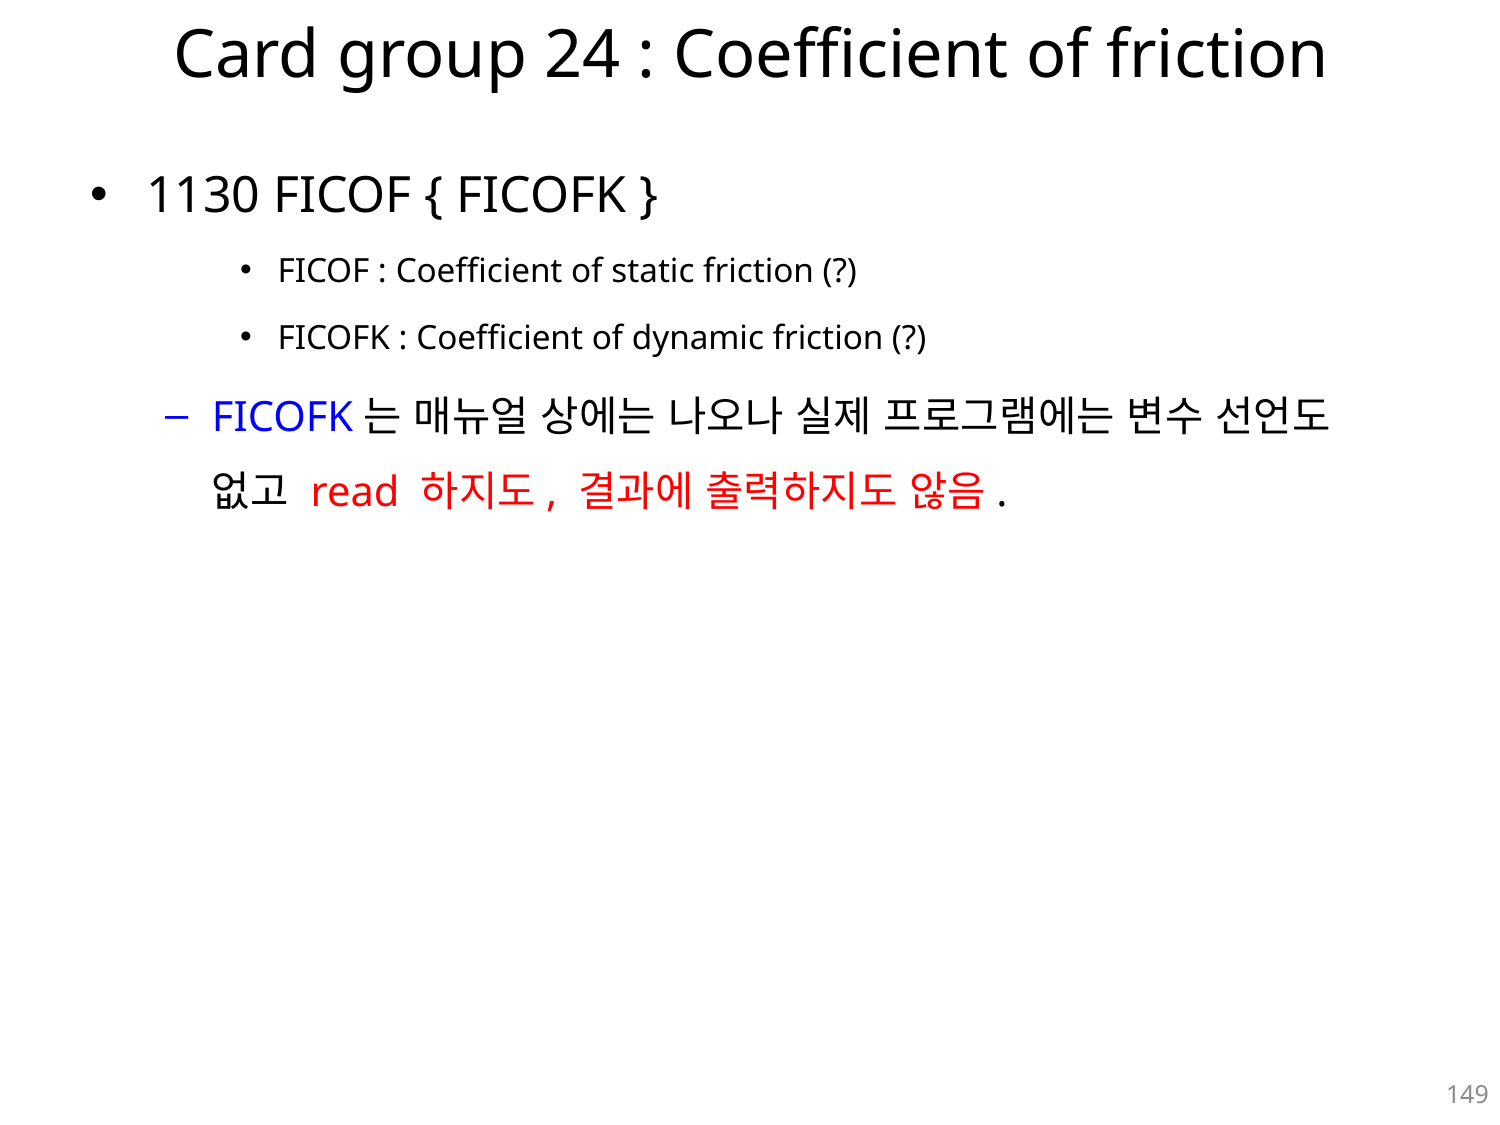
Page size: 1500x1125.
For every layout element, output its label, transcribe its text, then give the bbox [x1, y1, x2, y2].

list 1130 FICOF { FICOFK } FICOF : Coefficient of static friction (?) FICOFK : Coefficient of dynamic friction (?) FICOFK는 매뉴얼 상에는 나오나 실제 프로그램에는 변수 선언도 없고 read 하지도, 결과에 출력하지도 않음. [75, 125, 1425, 1005]
slide_number 149 [1153, 1065, 1500, 1125]
title Card group 24 : Coefficient of friction [76, 0, 1427, 102]
